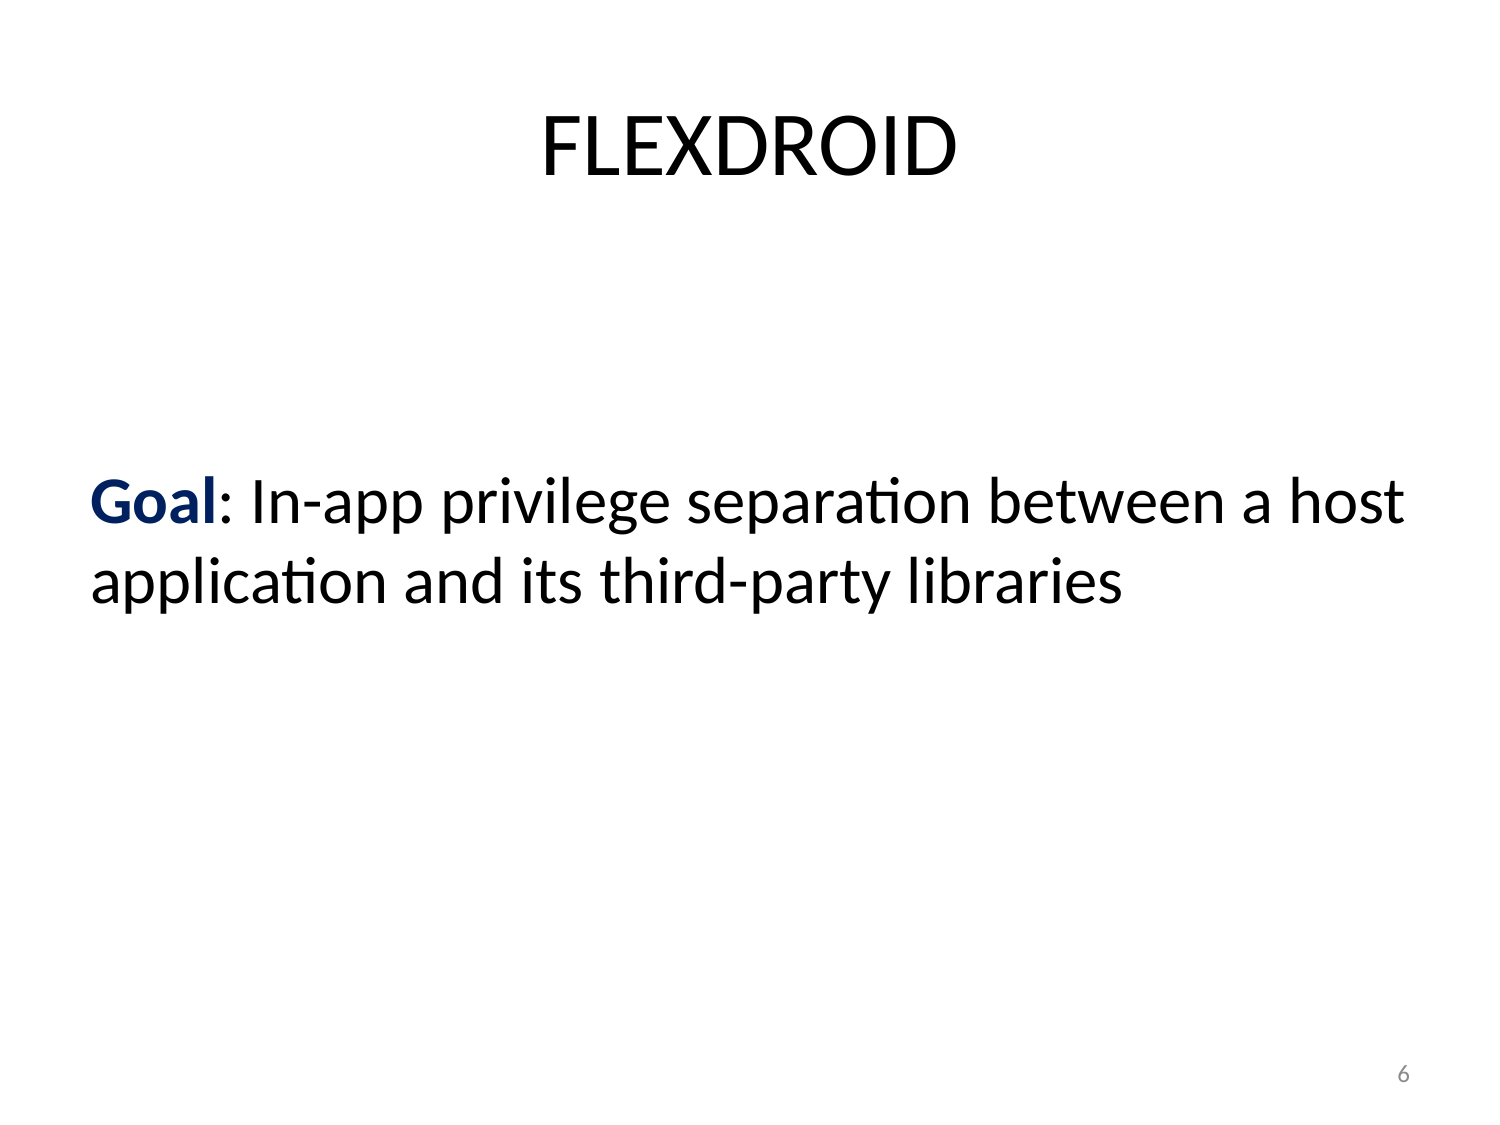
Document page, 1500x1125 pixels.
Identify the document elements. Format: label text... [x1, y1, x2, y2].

slide_number 6 [1074, 1042, 1425, 1103]
title FLEXDROID [75, 45, 1425, 233]
list Goal: In-app privilege separation between a host application and its third-party libraries [75, 262, 1425, 1005]
